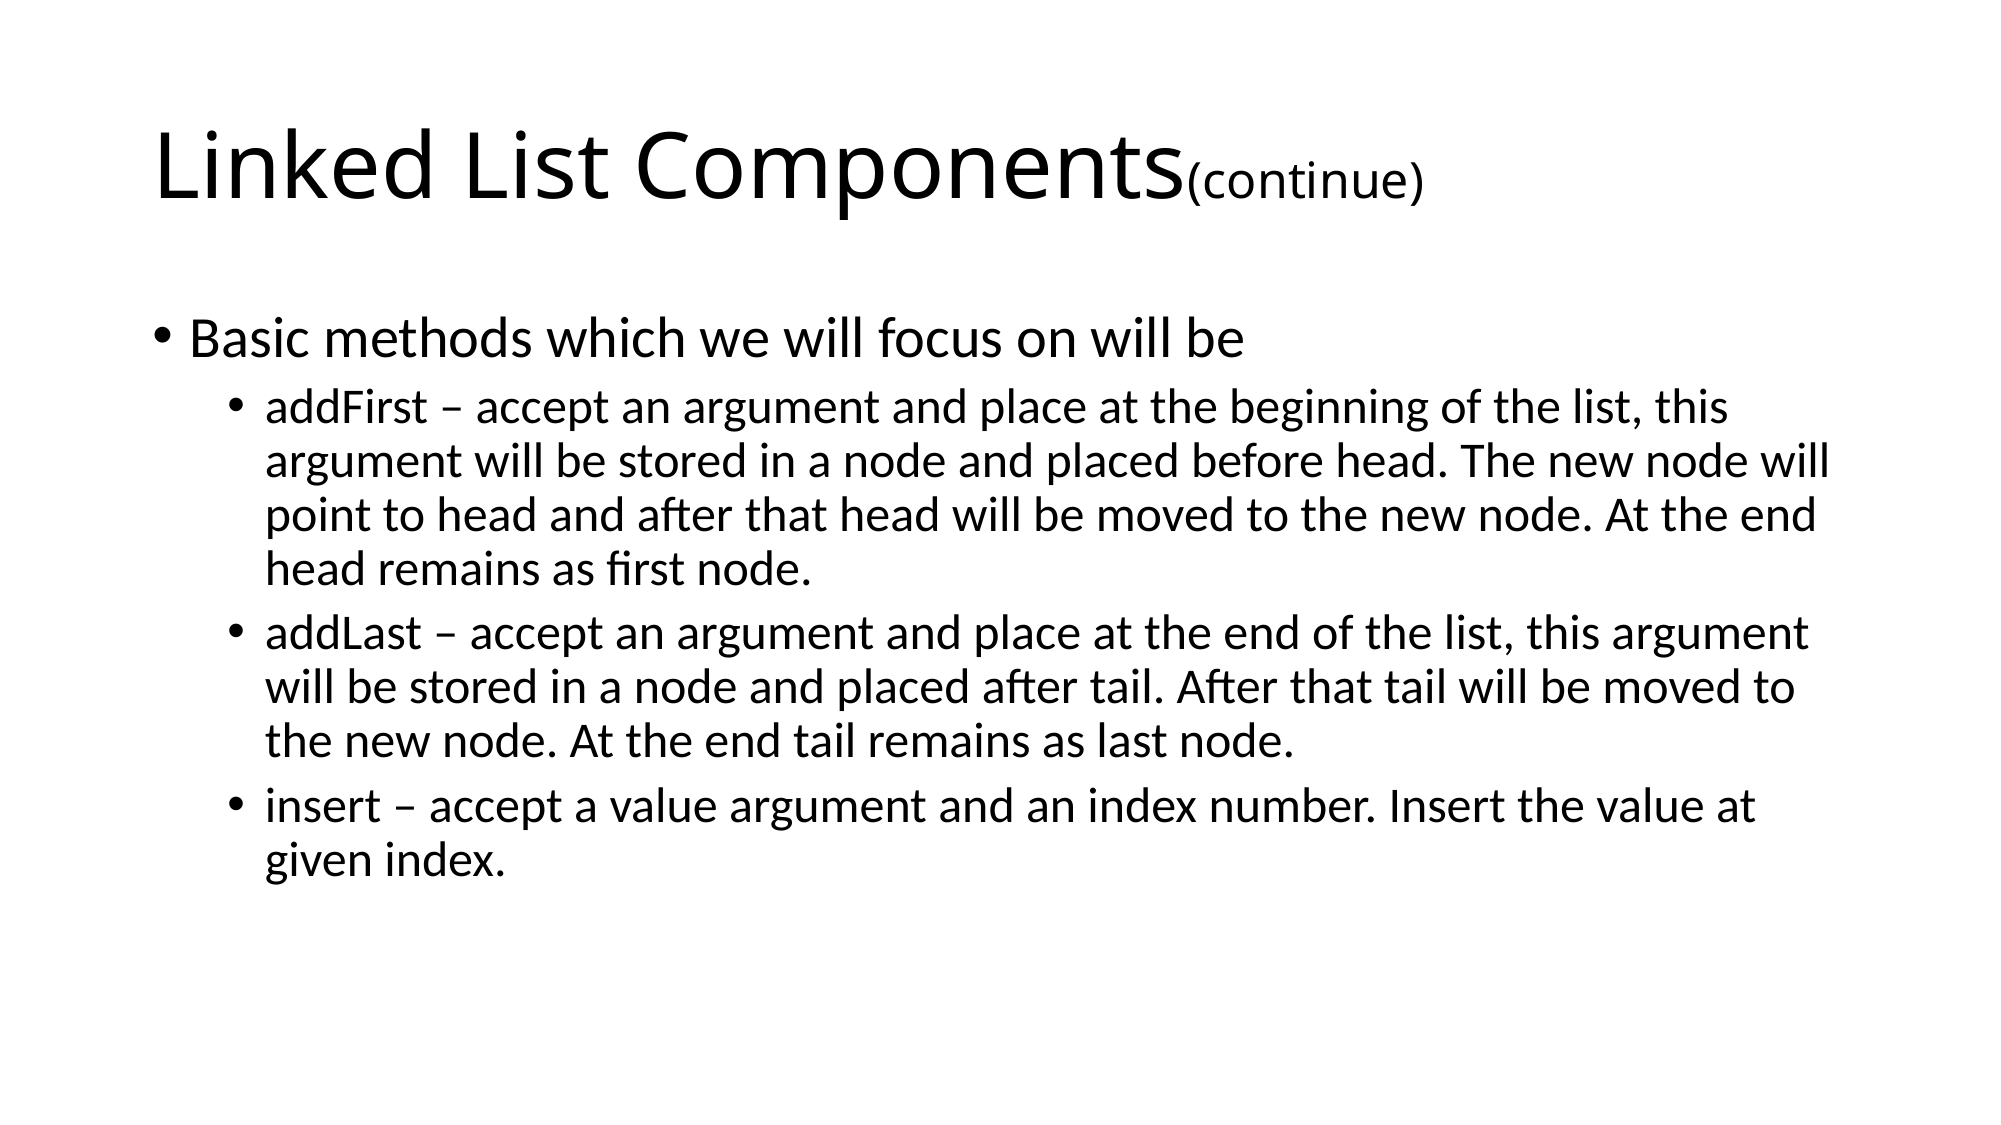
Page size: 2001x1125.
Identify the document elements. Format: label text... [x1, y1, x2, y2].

list Basic methods which we will focus on will be addFirst – accept an argument and place at the beginning of the list, this argument will be stored in a node and placed before head. The new node will point to head and after that head will be moved to the new node. At the end head remains as first node. addLast – accept an argument and place at the end of the list, this argument will be stored in a node and placed after tail. After that tail will be moved to the new node. At the end tail remains as last node. insert – accept a value argument and an index number. Insert the value at given index. [137, 299, 1863, 1014]
title Linked List Components(continue) [137, 59, 1863, 278]
